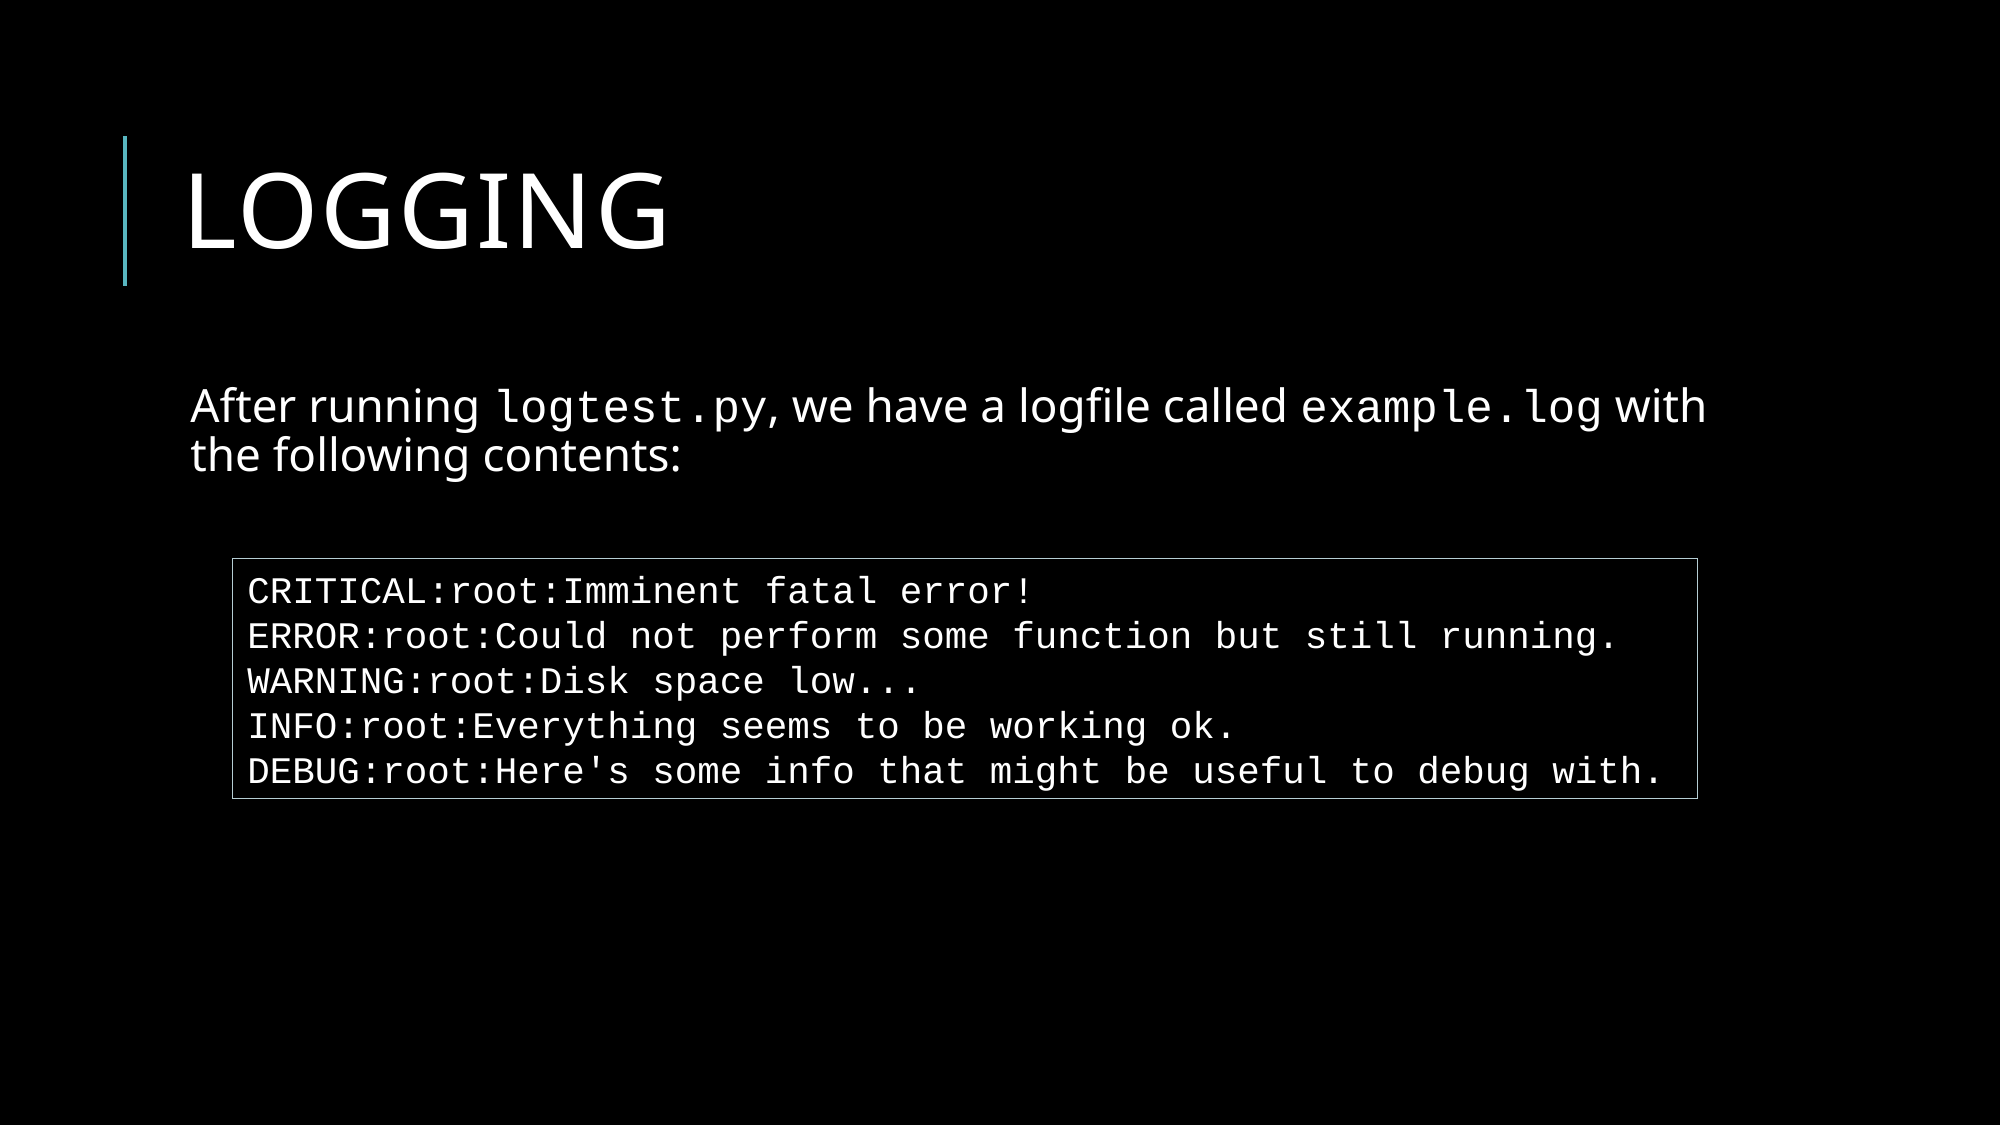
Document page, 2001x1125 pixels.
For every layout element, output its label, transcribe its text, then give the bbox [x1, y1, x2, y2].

text_box CRITICAL:root:Imminent fatal error! ERROR:root:Could not perform some function but still running. WARNING:root:Disk space low... INFO:root:Everything seems to be working ok. DEBUG:root:Here's some info that might be useful to debug with. [232, 558, 1698, 799]
list After running logtest.py, we have a logfile called example.log with the following contents: [168, 375, 1763, 1035]
title logging [168, 96, 1763, 342]
